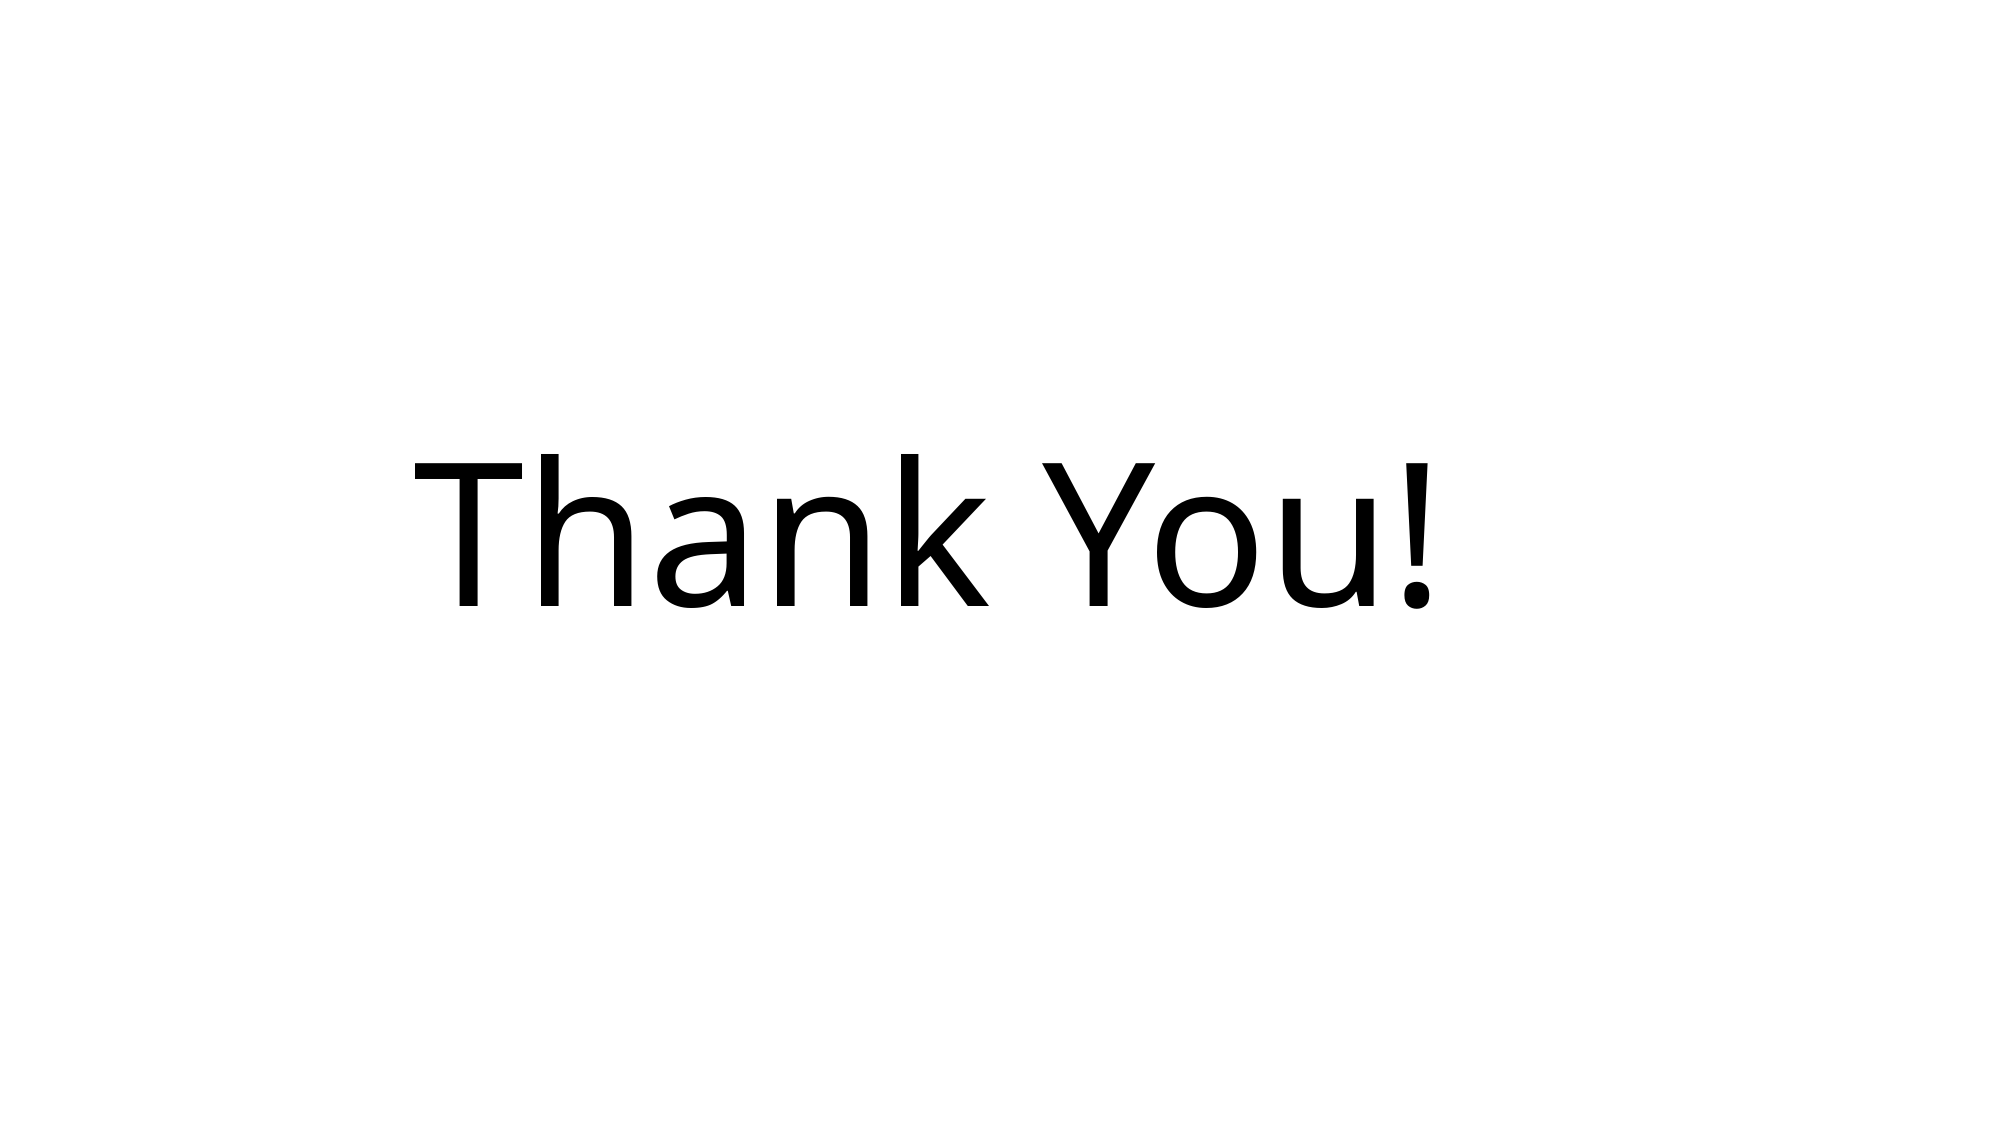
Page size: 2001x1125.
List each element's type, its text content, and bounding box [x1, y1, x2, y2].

title Thank You! [398, 432, 2000, 650]
